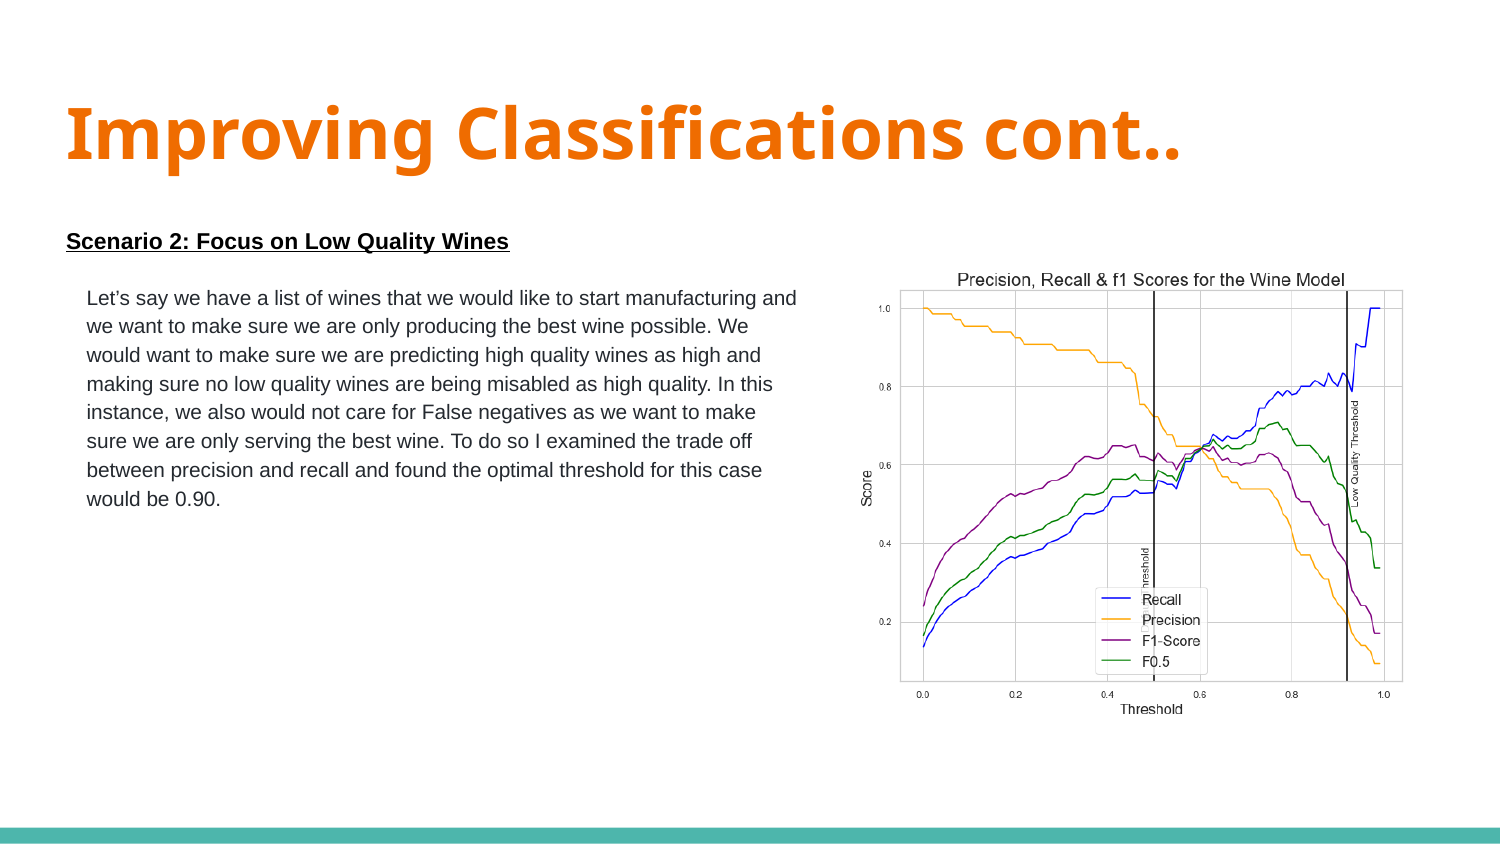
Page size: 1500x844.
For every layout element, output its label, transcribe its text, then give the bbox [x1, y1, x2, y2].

picture [853, 265, 1408, 722]
text_box Let’s say we have a list of wines that we would like to start manufacturing and we want to make sure we are only producing the best wine possible. We would want to make sure we are predicting high quality wines as high and making sure no low quality wines are being misabled as high quality. In this instance, we also would not care for False negatives as we want to make sure we are only serving the best wine. To do so I examined the trade off between precision and recall and found the optimal threshold for this case would be 0.90. [71, 265, 818, 526]
title Improving Classifications cont.. [51, 72, 1449, 189]
list Scenario 2: Focus on Low Quality Wines [51, 207, 1449, 750]
